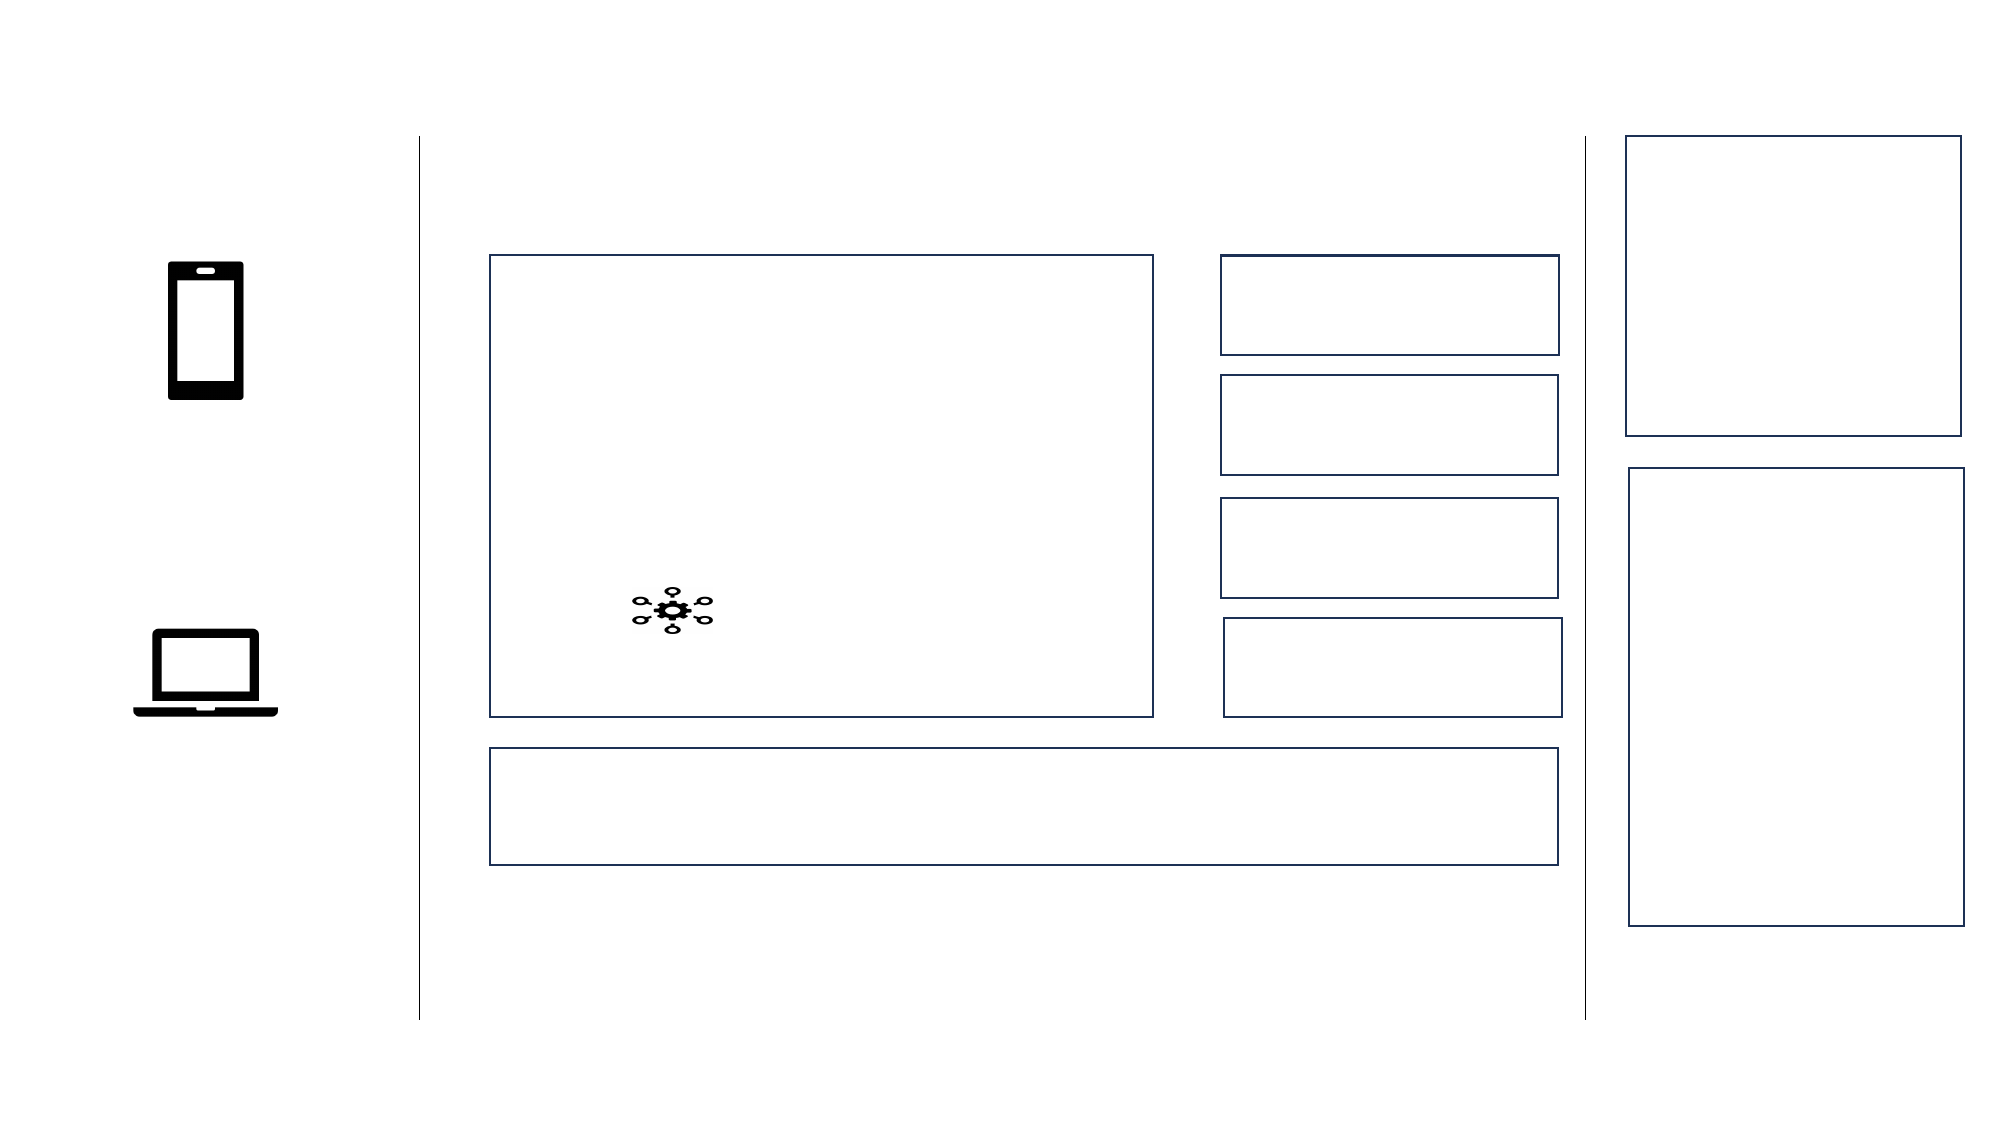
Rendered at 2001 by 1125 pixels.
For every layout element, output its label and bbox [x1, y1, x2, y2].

text_box [489, 747, 1559, 866]
text_box [489, 254, 1154, 718]
picture [632, 587, 713, 634]
text_box [1220, 374, 1559, 476]
text_box [1220, 497, 1559, 599]
picture [130, 597, 281, 748]
text_box [1628, 467, 1965, 927]
text_box [1223, 617, 1563, 718]
text_box [1220, 254, 1560, 356]
picture [130, 255, 281, 406]
text_box [1625, 135, 1962, 437]
